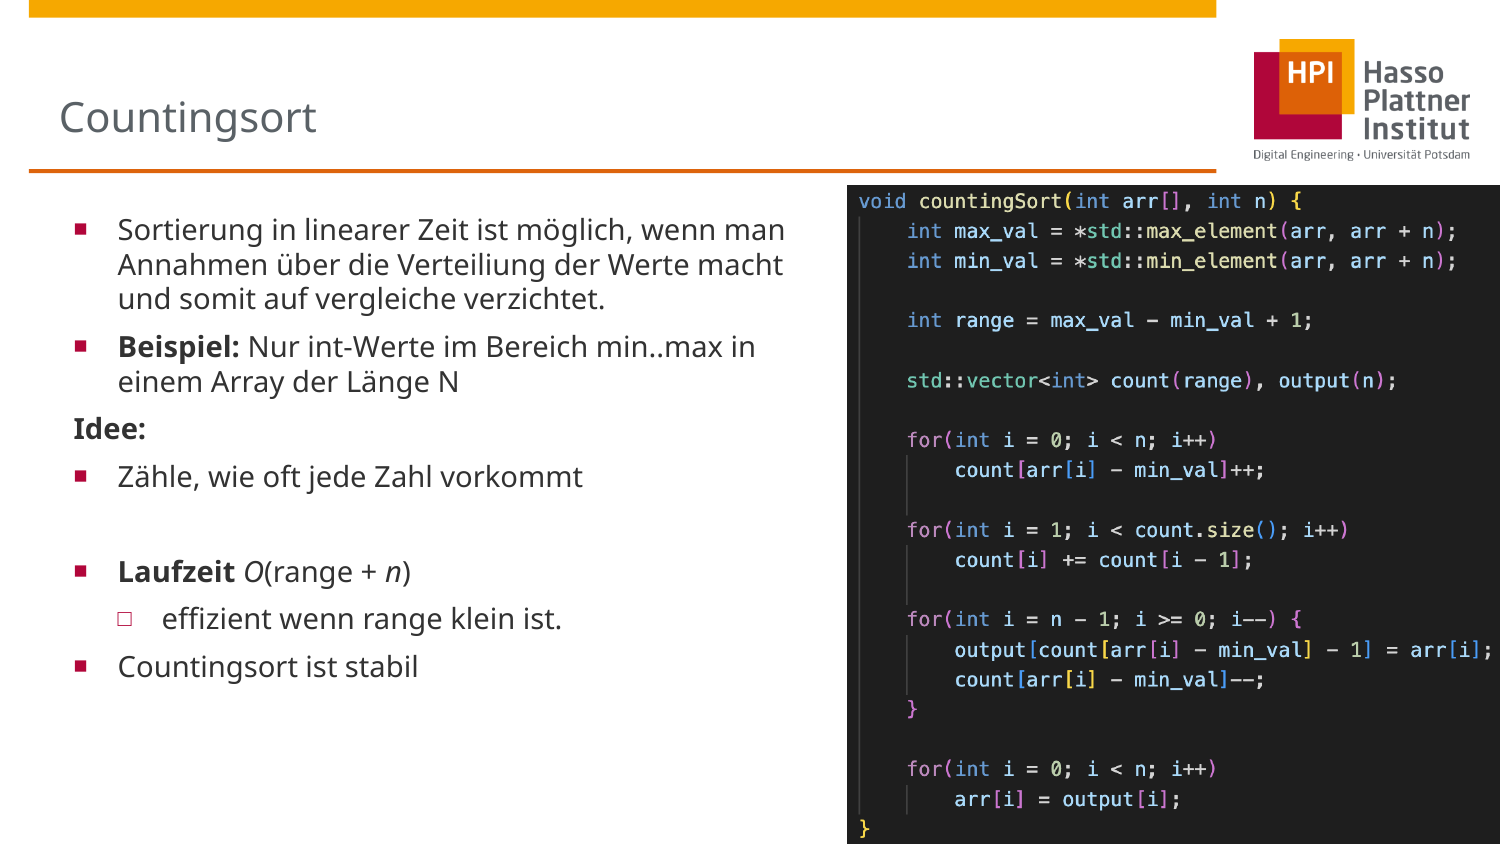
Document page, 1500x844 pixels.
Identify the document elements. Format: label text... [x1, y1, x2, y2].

picture [847, 185, 1500, 844]
picture [1254, 39, 1470, 161]
title Countingsort [58, 17, 1187, 170]
list Sortierung in linearer Zeit ist möglich, wenn man Annahmen über die Verteiliung der Werte macht und somit auf vergleiche verzichtet. Beispiel: Nur int-Werte im Bereich min..max in einem Array der Länge N Idee: Zähle, wie oft jede Zahl vorkommt Laufzeit O(range + n) effizient wenn range klein ist. Countingsort ist stabil [58, 203, 842, 788]
